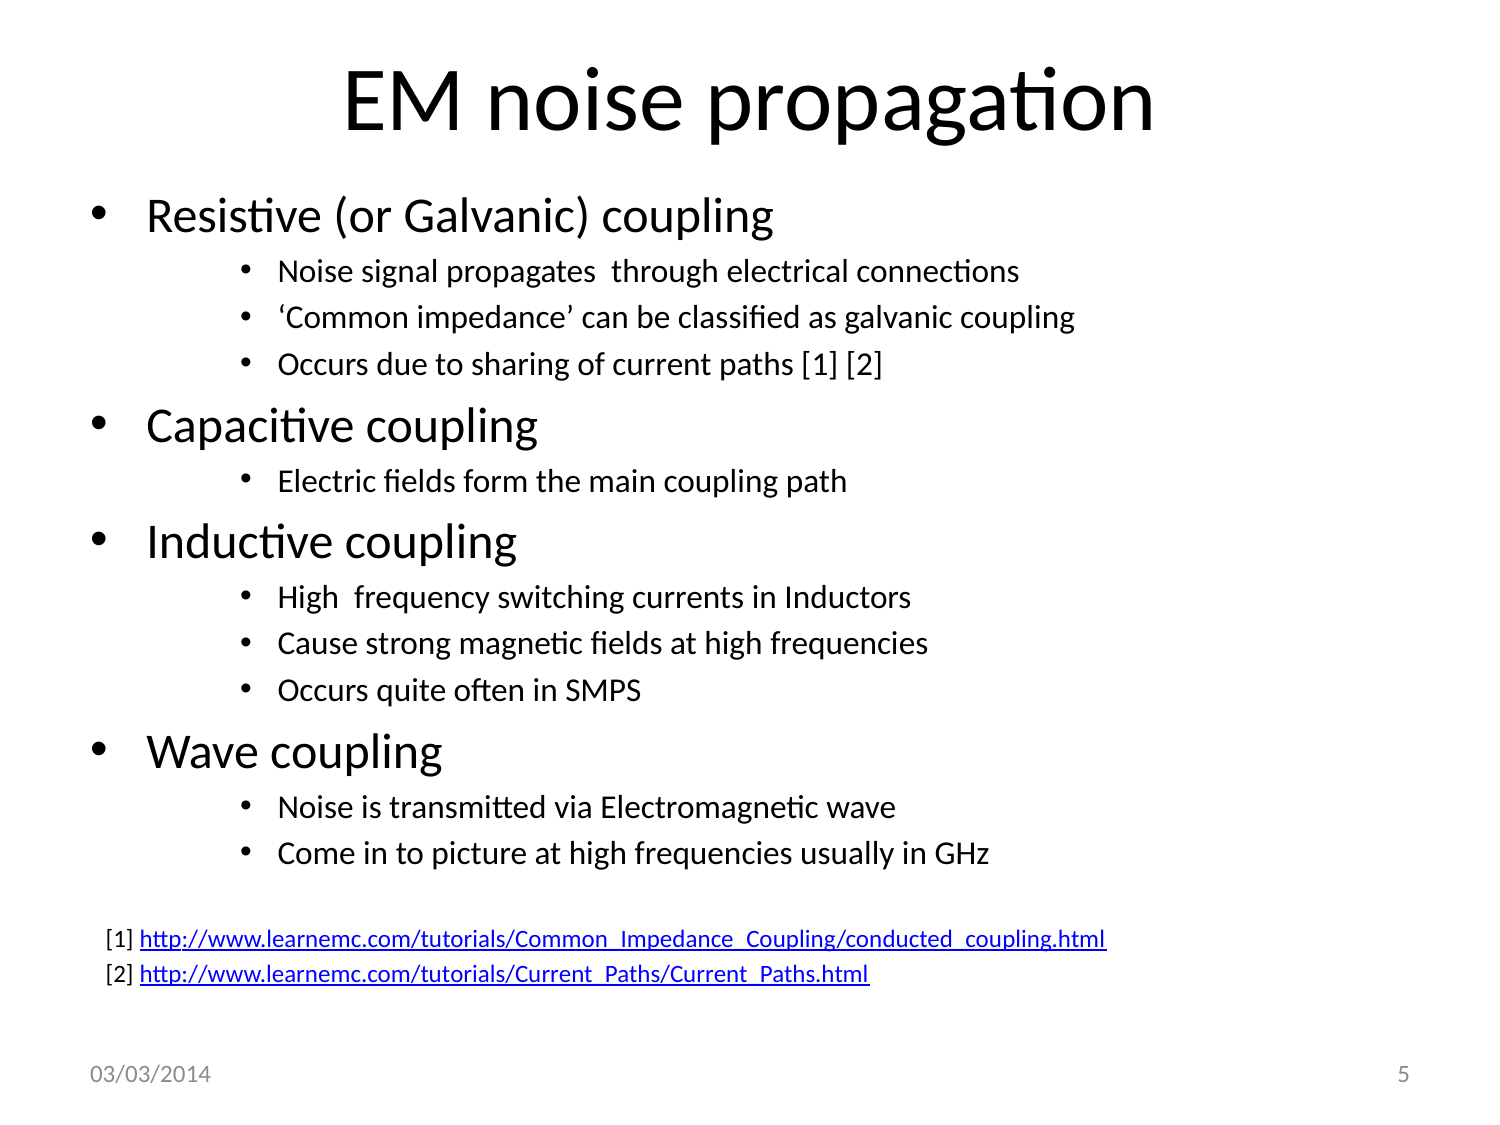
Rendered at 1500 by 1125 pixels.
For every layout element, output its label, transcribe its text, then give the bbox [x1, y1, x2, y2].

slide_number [75, 1042, 425, 1103]
title EM noise propagation [75, 0, 1425, 174]
slide_number 5 [1074, 1042, 1425, 1103]
list Resistive (or Galvanic) coupling Noise signal propagates through electrical connections ‘Common impedance’ can be classified as galvanic coupling Occurs due to sharing of current paths [1] [2] Capacitive coupling Electric fields form the main coupling path Inductive coupling High frequency switching currents in Inductors Cause strong magnetic fields at high frequencies Occurs quite often in SMPS Wave coupling Noise is transmitted via Electromagnetic wave Come in to picture at high frequencies usually in GHz [1] http://www.learnemc.com/tutorials/Common_Impedance_Coupling/conducted_coupling.html [2] http://www.learnemc.com/tutorials/Current_Paths/Current_Paths.html [75, 174, 1425, 1038]
